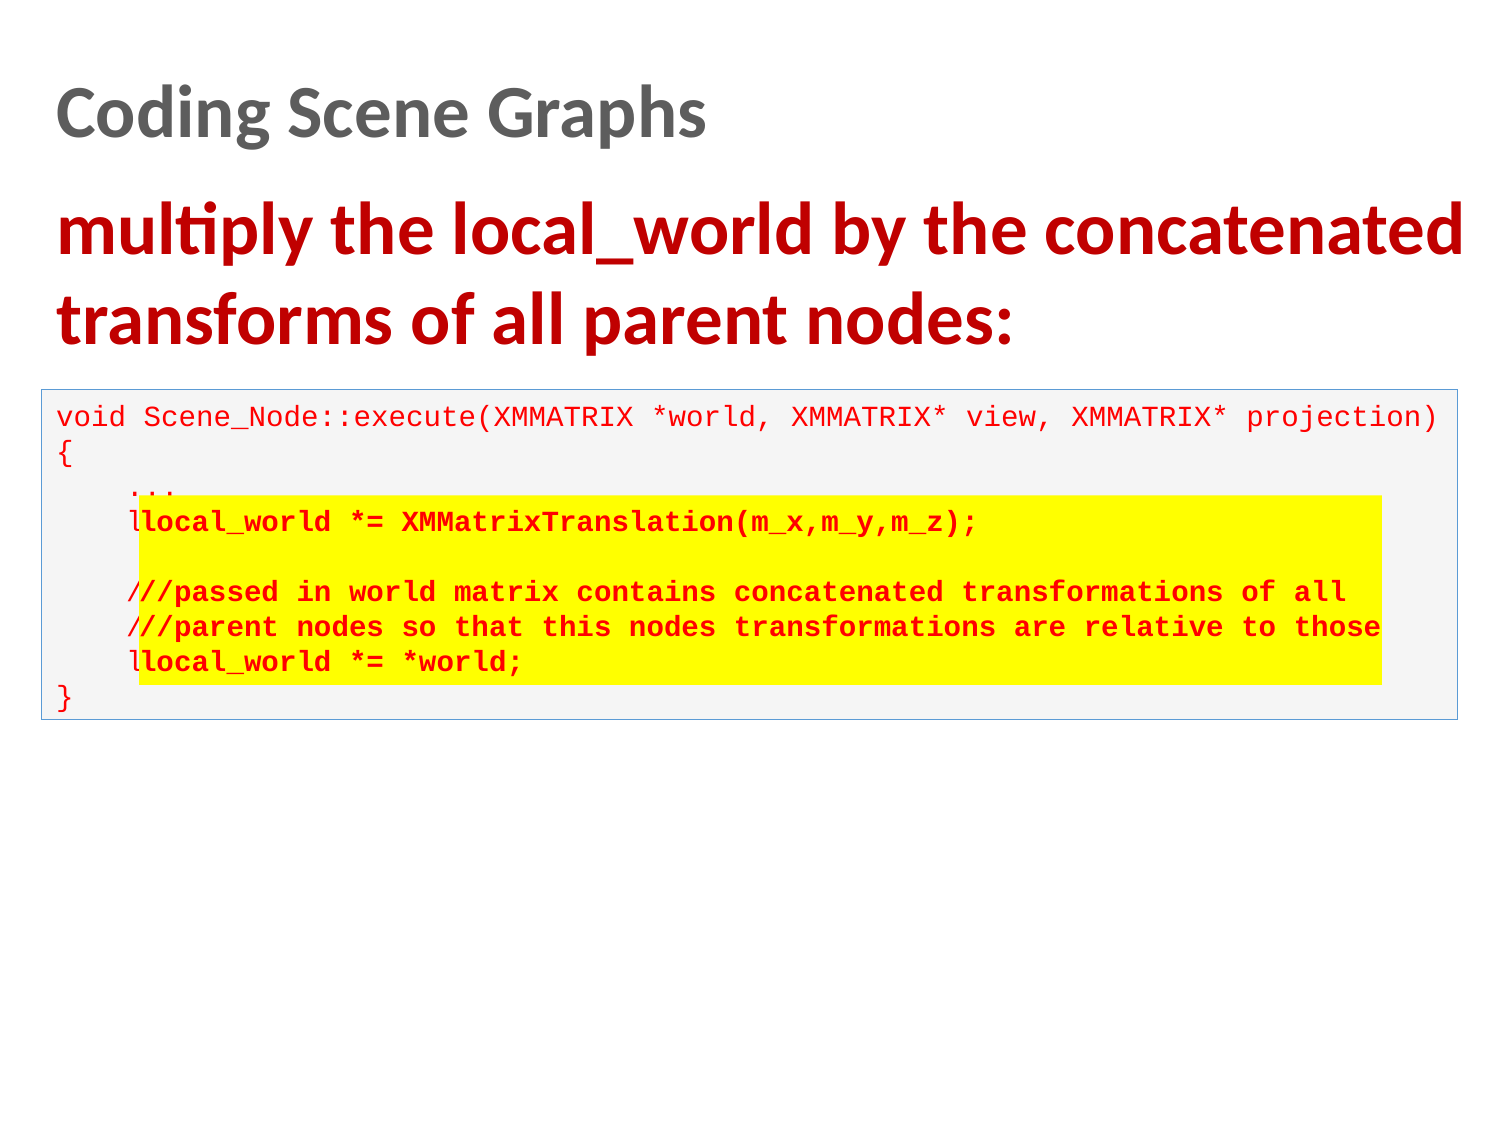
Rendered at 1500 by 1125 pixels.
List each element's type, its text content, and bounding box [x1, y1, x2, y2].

text_box void Scene_Node::execute(XMMATRIX *world, XMMATRIX* view, XMMATRIX* projection) { ... local_world *= XMMatrixTranslation(m_x,m_y,m_z); //passed in world matrix contains concatenated transformations of all //parent nodes so that this nodes transformations are relative to those local_world *= *world; } [41, 389, 1458, 720]
text_box Coding Scene Graphs [41, 55, 1270, 160]
text_box local_world *= XMMatrixTranslation(m_x,m_y,m_z); //passed in world matrix contains concatenated transformations of all //parent nodes so that this nodes transformations are relative to those local_world *= *world; [139, 495, 1382, 685]
text_box multiply the local_world by the concatenated transforms of all parent nodes: [41, 171, 1500, 367]
